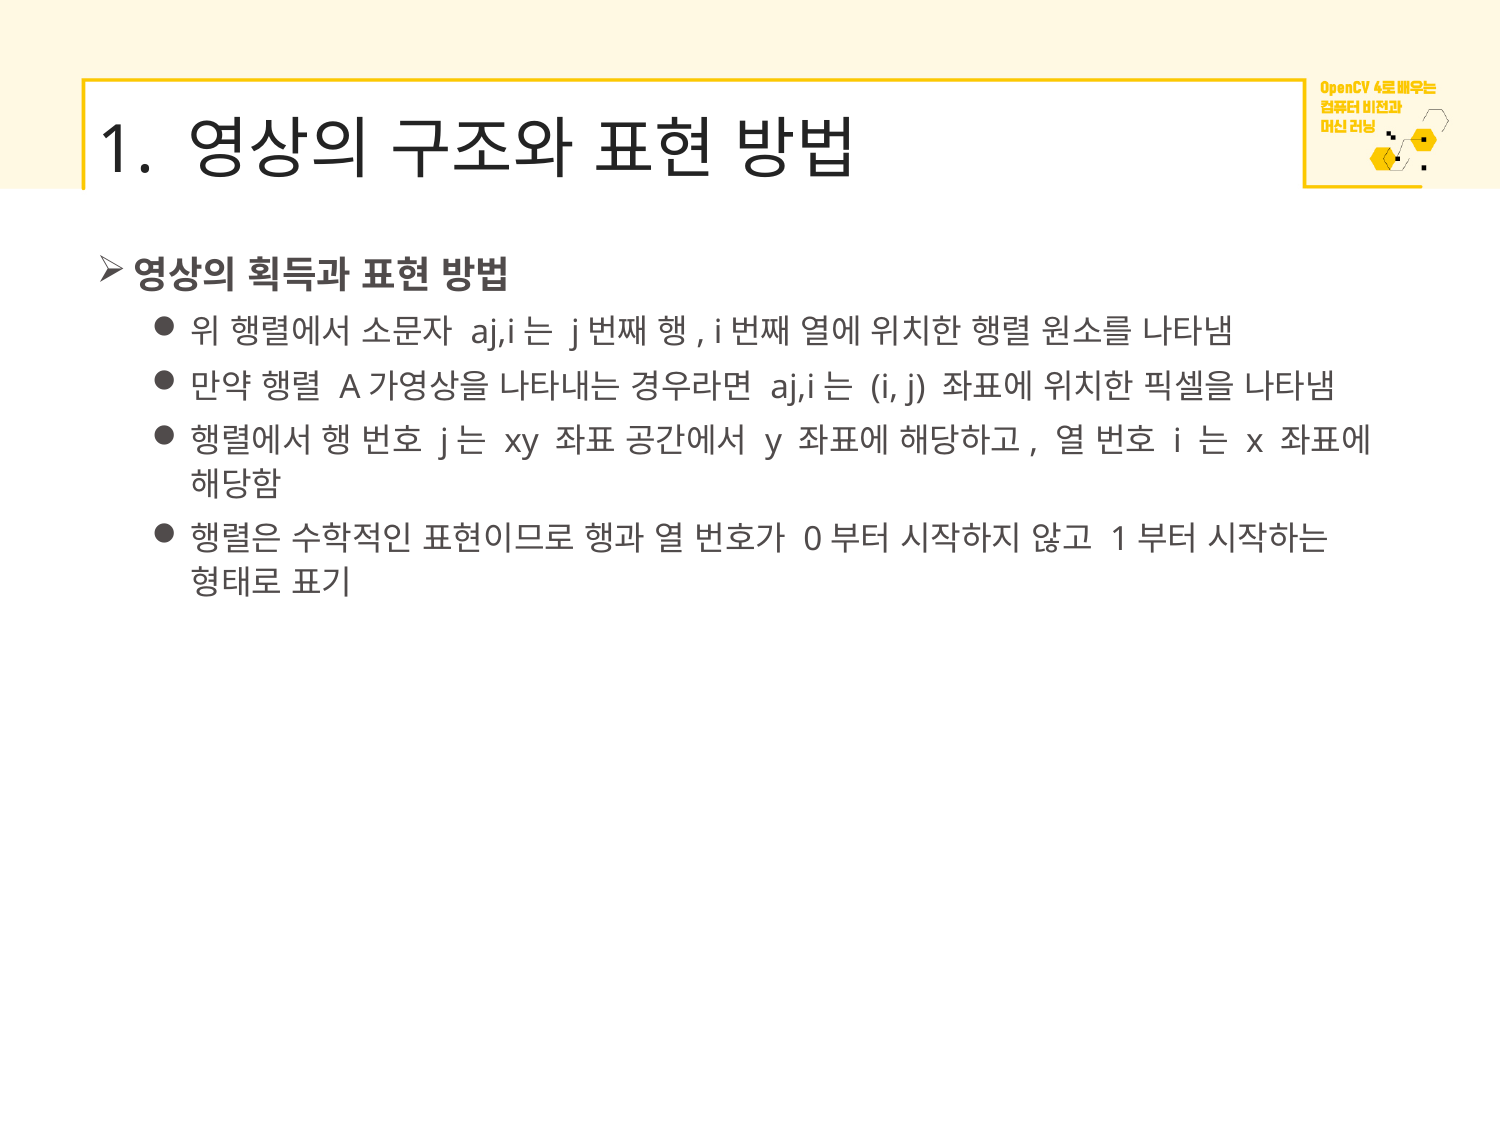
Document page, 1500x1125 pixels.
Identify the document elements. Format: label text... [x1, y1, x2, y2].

title 1. 영상의 구조와 표현 방법 [82, 61, 1413, 193]
list 영상의 획득과 표현 방법 위 행렬에서 소문자 aj,i는 j번째 행, i번째 열에 위치한 행렬 원소를 나타냄 만약 행렬 A가영상을 나타내는 경우라면 aj,i는 (i, j) 좌표에 위치한 픽셀을 나타냄 행렬에서 행 번호 j는 xy 좌표 공간에서 y 좌표에 해당하고, 열 번호 i 는 x 좌표에 해당함 행렬은 수학적인 표현이므로 행과 열 번호가 0부터 시작하지 않고 1부터 시작하는 형태로 표기 [81, 239, 1412, 1054]
picture [0, 0, 1500, 1125]
